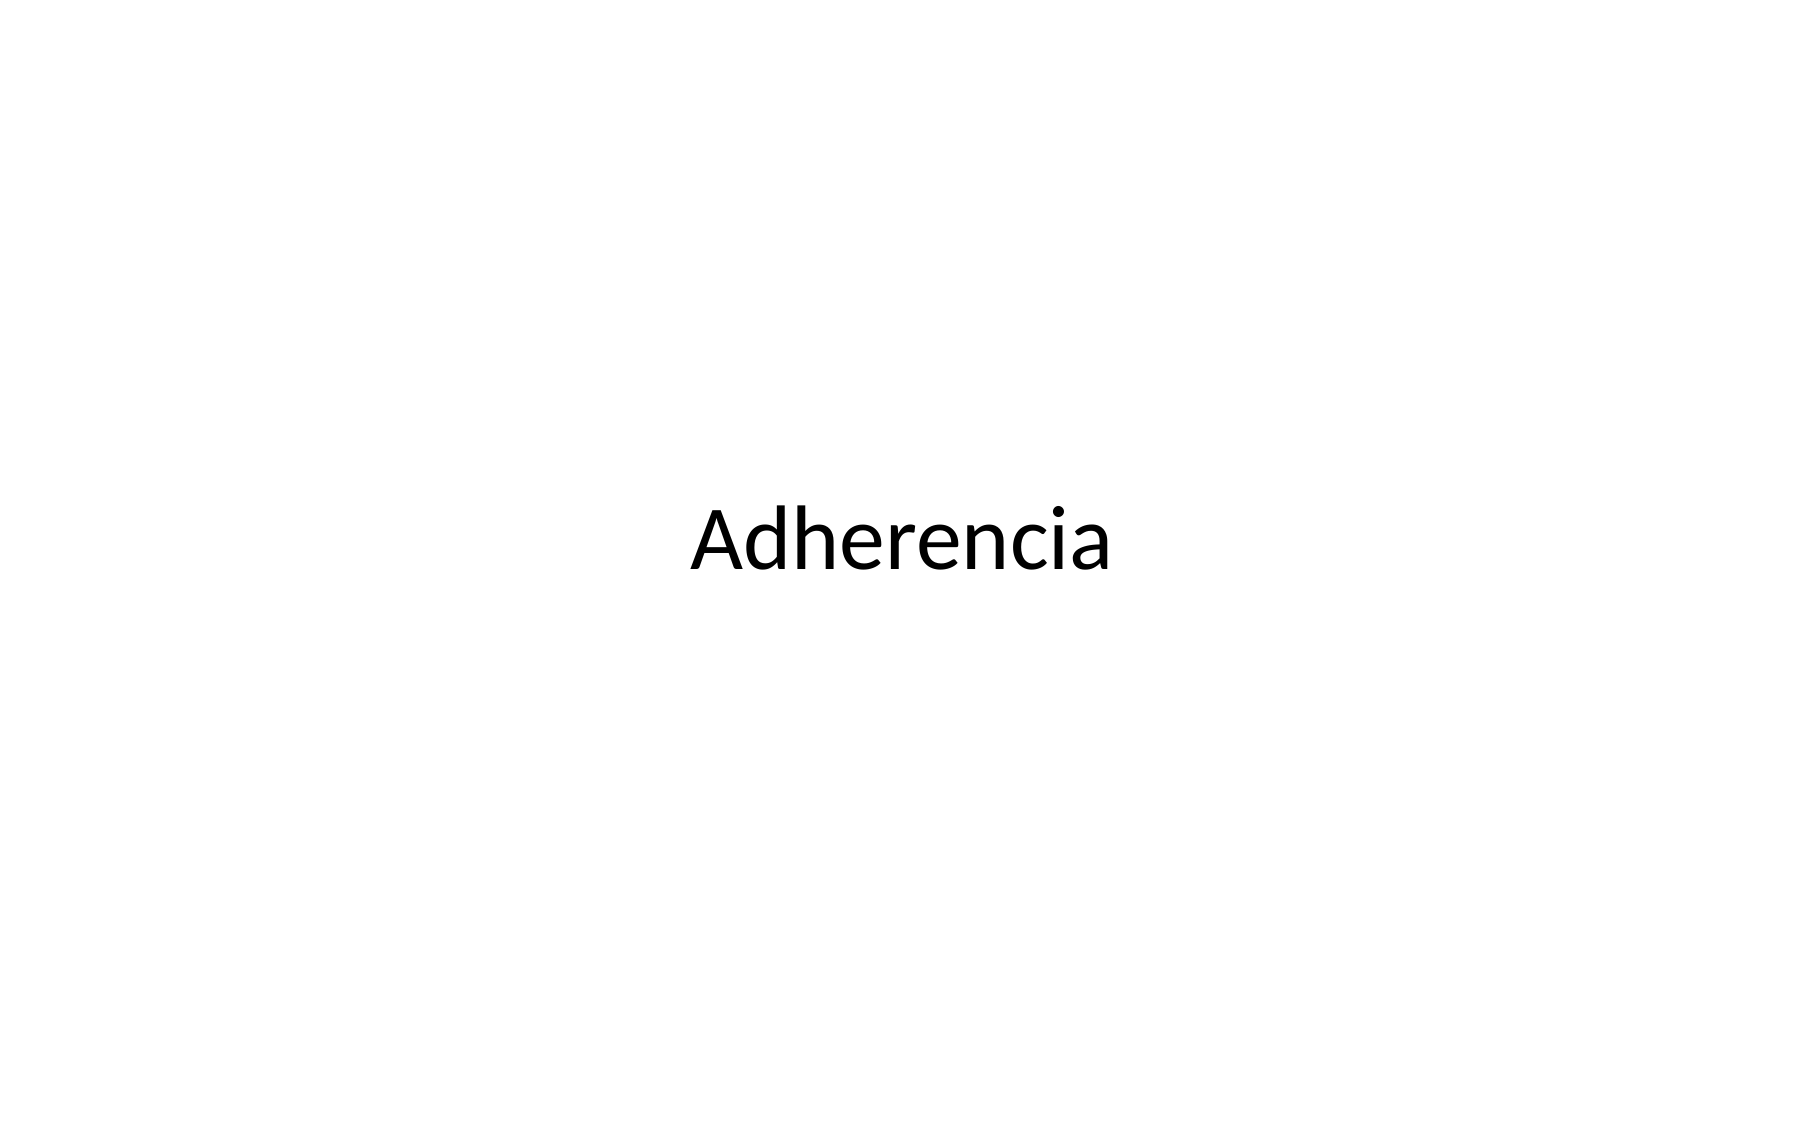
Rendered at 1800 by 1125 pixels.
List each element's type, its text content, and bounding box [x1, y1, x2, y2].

title Adherencia [137, 412, 1668, 654]
